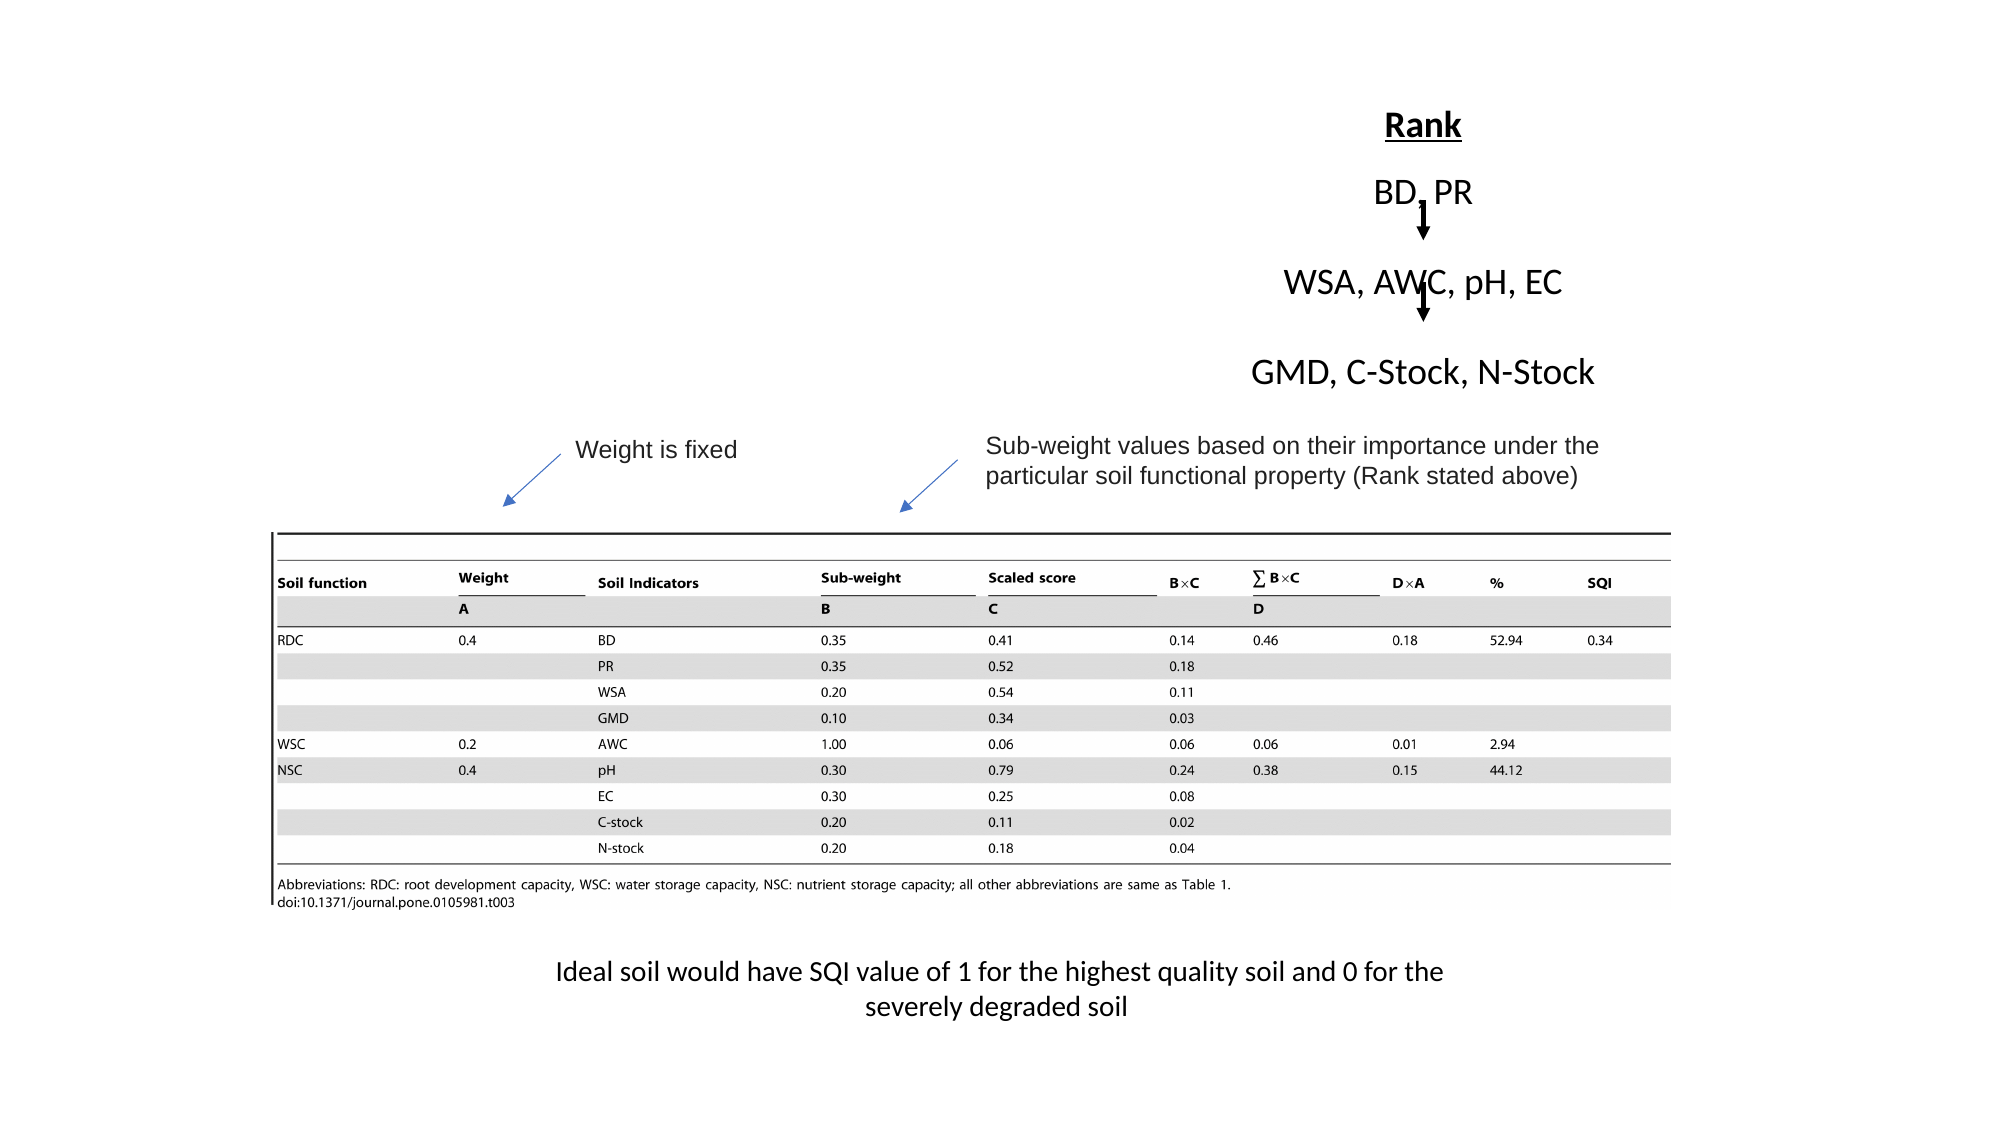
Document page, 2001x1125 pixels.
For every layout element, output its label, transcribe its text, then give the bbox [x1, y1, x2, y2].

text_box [899, 459, 958, 513]
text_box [502, 453, 561, 507]
picture [271, 532, 1671, 910]
text_box Ideal soil would have SQI value of 1 for the highest quality soil and 0 for the severely degraded soil [500, 944, 1500, 1030]
text_box Sub-weight values based on their importance under the particular soil functional property (Rank stated above) [970, 421, 1691, 497]
text_box Rank BD, PR WSA, AWC, pH, EC GMD, C-Stock, N-Stock [1208, 69, 1639, 400]
text_box Weight is fixed [560, 426, 821, 471]
